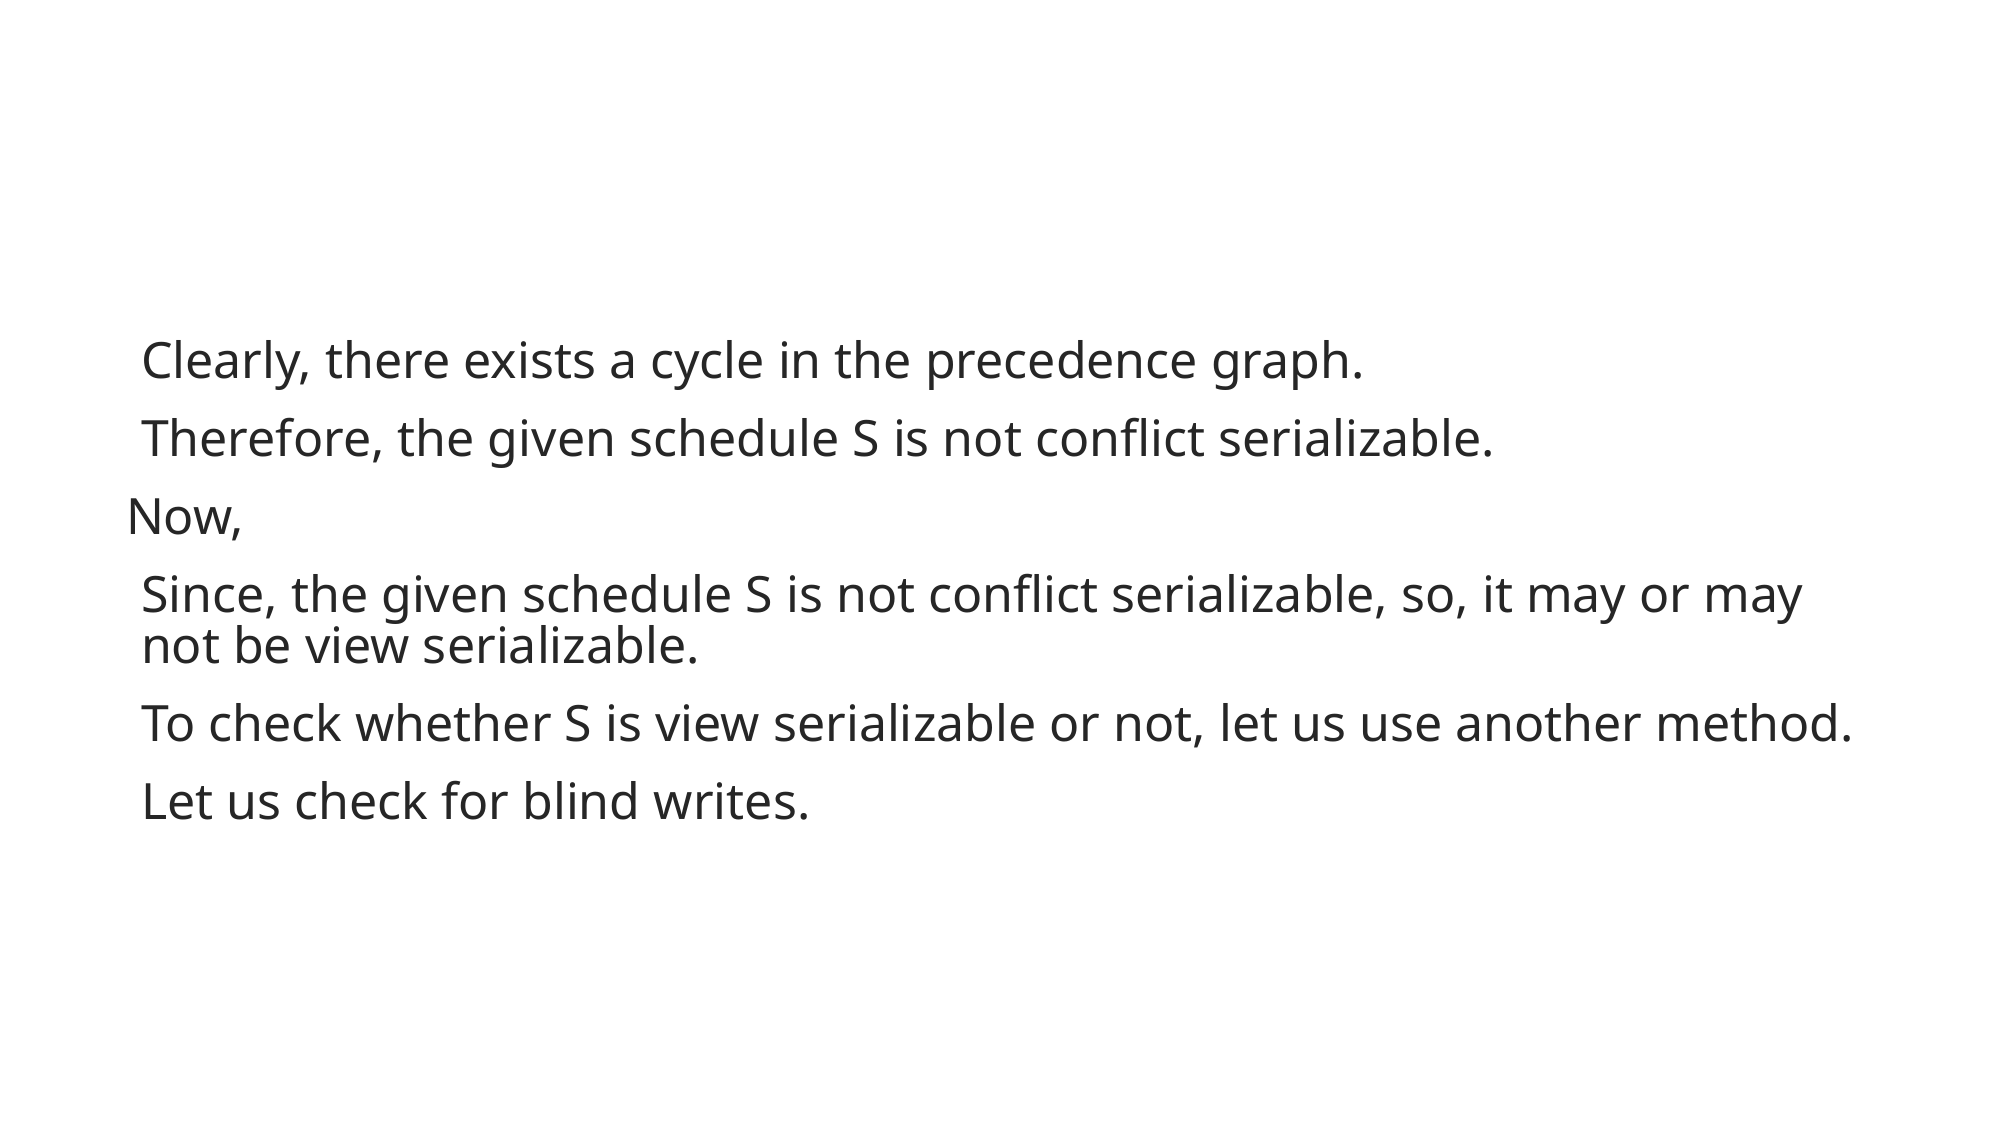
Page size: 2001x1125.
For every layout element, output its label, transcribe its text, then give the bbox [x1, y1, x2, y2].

list Clearly, there exists a cycle in the precedence graph. Therefore, the given schedule S is not conflict serializable. Now, Since, the given schedule S is not conflict serializable, so, it may or may not be view serializable. To check whether S is view serializable or not, let us use another method. Let us check for blind writes. [111, 329, 1876, 948]
